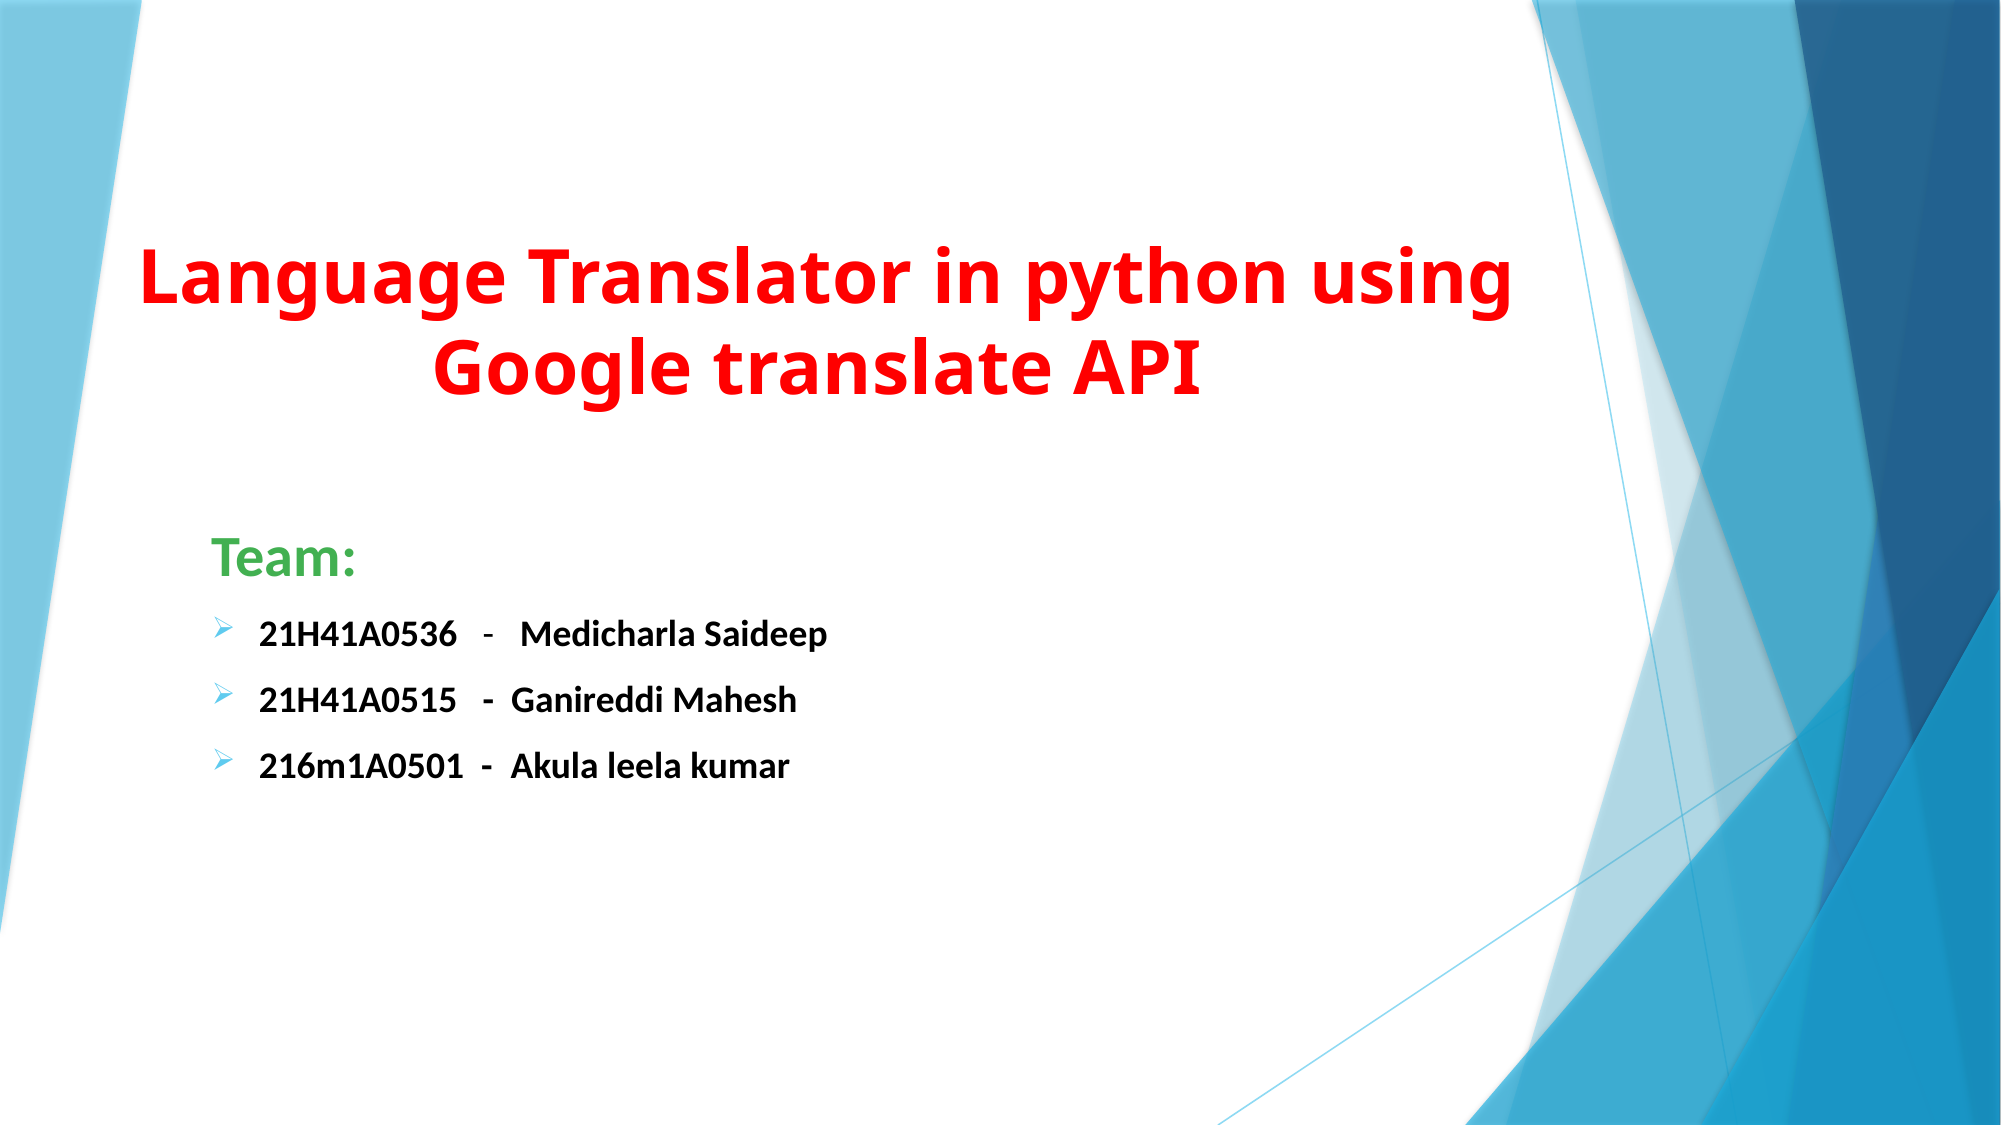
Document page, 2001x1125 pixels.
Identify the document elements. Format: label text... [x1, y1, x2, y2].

subtitle Team: 21H41A0536 - Medicharla Saideep 21H41A0515 - Ganireddi Mahesh 216m1A0501 - Akula leela kumar [196, 510, 1623, 817]
title Language Translator in python using Google translate API [88, 193, 1545, 500]
